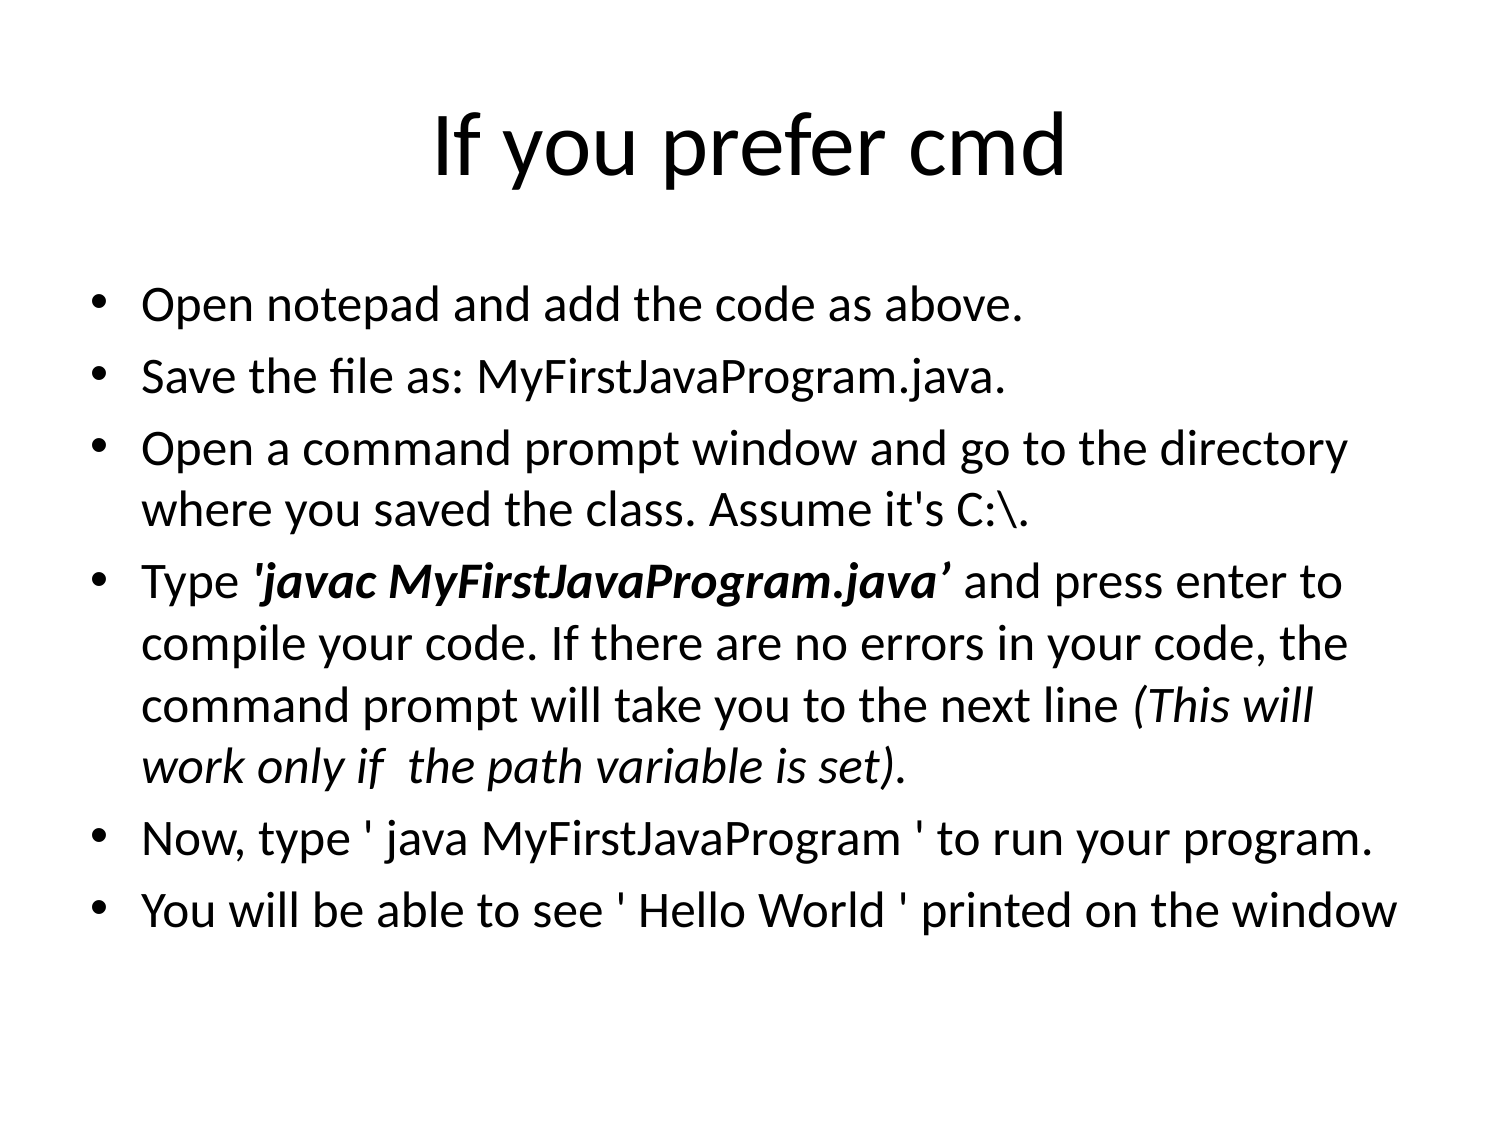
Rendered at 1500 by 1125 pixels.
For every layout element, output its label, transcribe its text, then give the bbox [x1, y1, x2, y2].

list Open notepad and add the code as above. Save the file as: MyFirstJavaProgram.java. Open a command prompt window and go to the directory where you saved the class. Assume it's C:\. Type 'javac MyFirstJavaProgram.java’ and press enter to compile your code. If there are no errors in your code, the command prompt will take you to the next line (This will work only if the path variable is set). Now, type ' java MyFirstJavaProgram ' to run your program. You will be able to see ' Hello World ' printed on the window [75, 262, 1425, 1005]
title If you prefer cmd [75, 45, 1425, 233]
